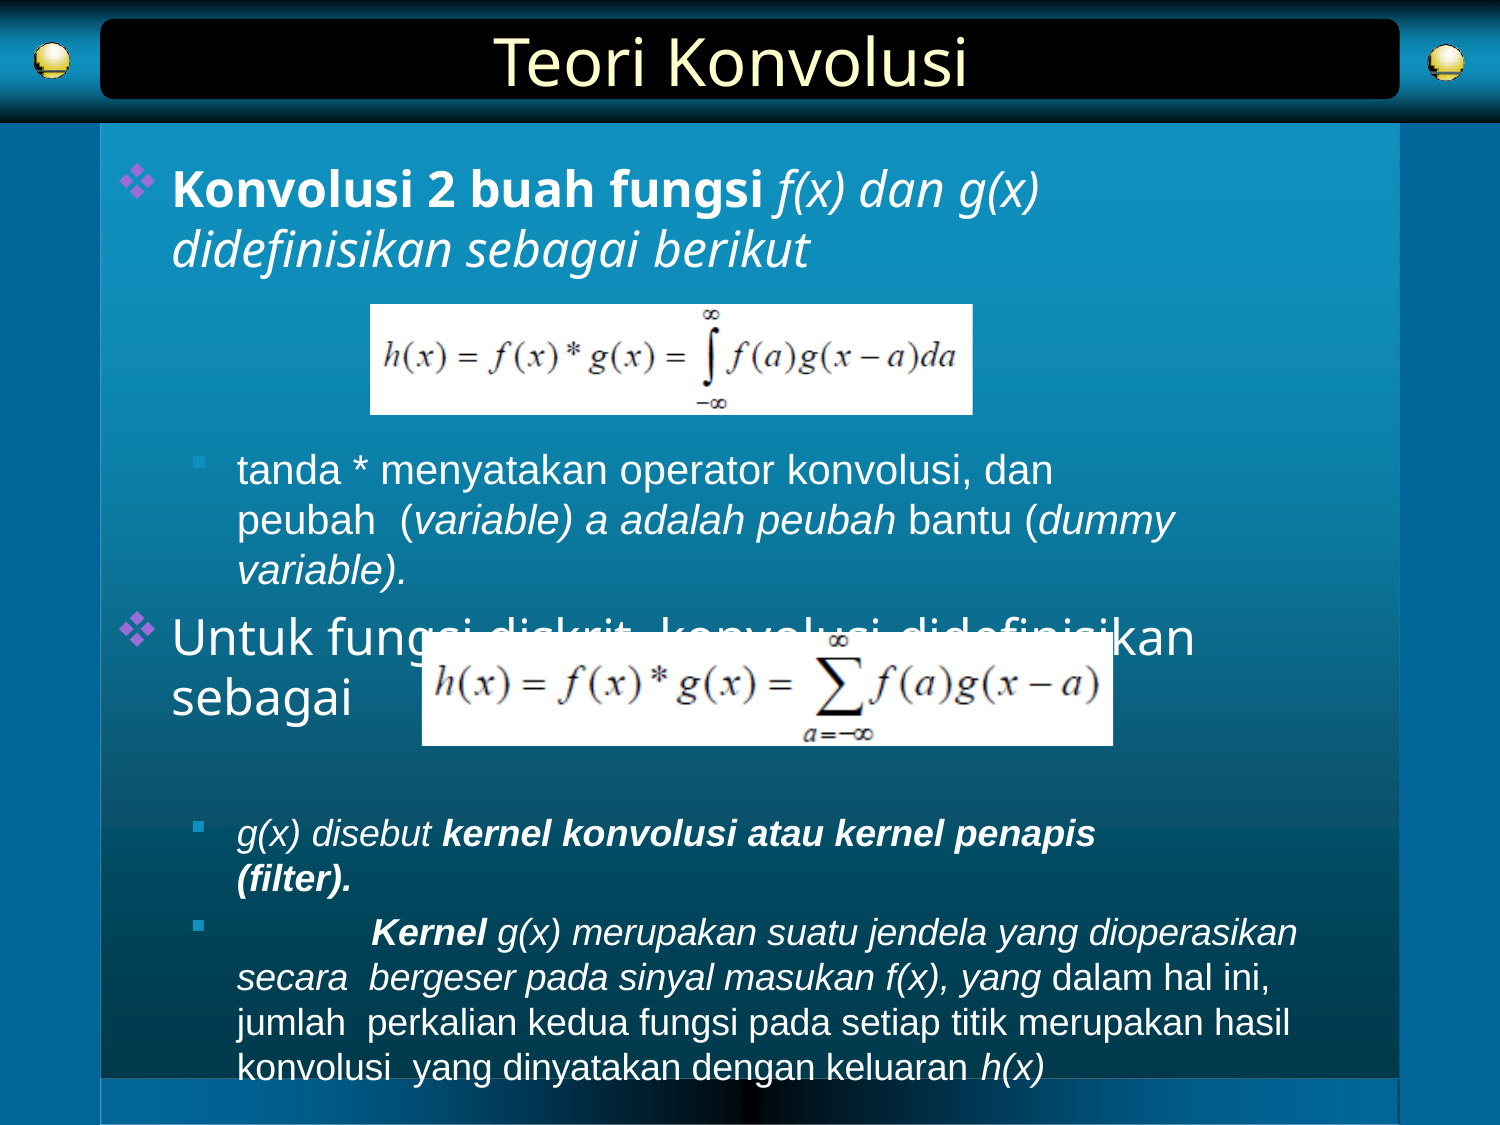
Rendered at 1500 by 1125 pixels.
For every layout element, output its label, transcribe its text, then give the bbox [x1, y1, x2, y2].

text_box [100, 18, 491, 100]
text_box [100, 123, 1400, 1125]
text_box Konvolusi 2 buah fungsi f(x) dan g(x) didefinisikan sebagai berikut [112, 155, 1194, 278]
text_box [421, 632, 1114, 746]
title Teori Konvolusi [491, 18, 1010, 155]
text_box [33, 42, 70, 79]
text_box [370, 304, 973, 415]
text_box tanda * menyatakan operator konvolusi, dan peubah (variable) a adalah peubah bantu (dummy variable). Untuk fungsi diskrit, konvolusi didefinisikan sebagai g(x) disebut kernel konvolusi atau kernel penapis (filter). Kernel g(x) merupakan suatu jendela yang dioperasikan secara bergeser pada sinyal masukan f(x), yang dalam hal ini, jumlah perkalian kedua fungsi pada setiap titik merupakan hasil konvolusi yang dinyatakan dengan keluaran h(x) [112, 440, 1337, 1089]
text_box [1427, 44, 1464, 81]
text_box [1010, 18, 1400, 100]
text_box [0, 0, 1500, 123]
